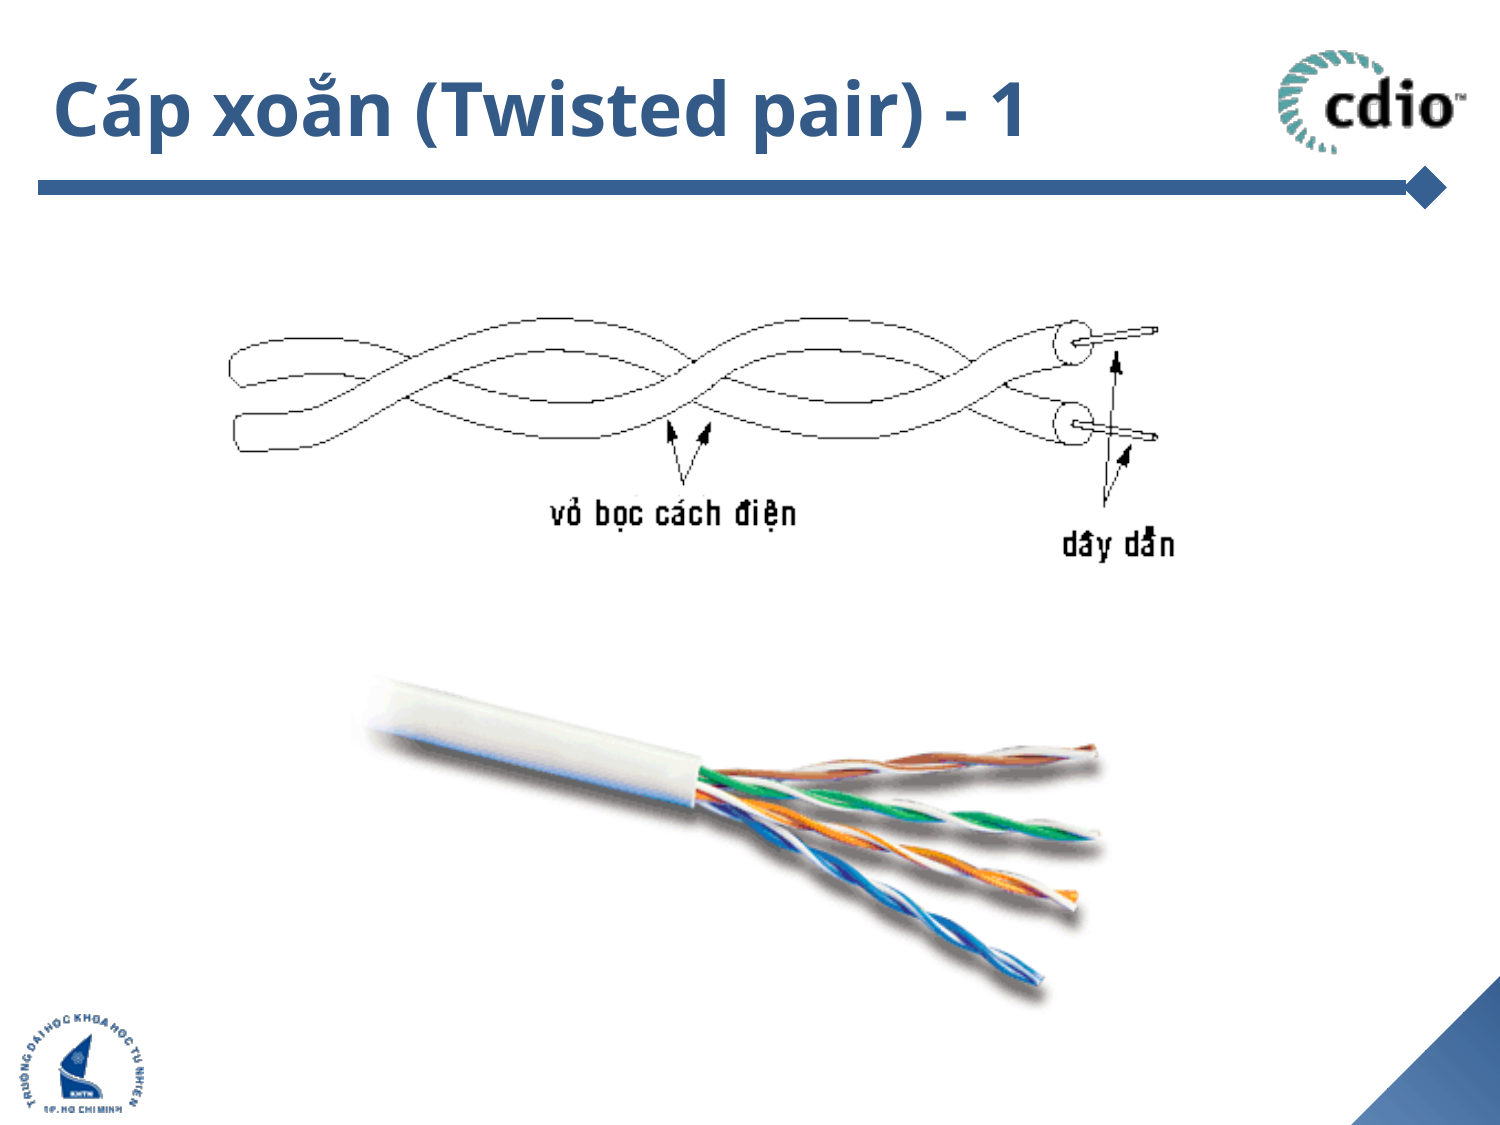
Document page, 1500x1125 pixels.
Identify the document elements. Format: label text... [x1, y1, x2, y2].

picture [349, 612, 1138, 1062]
title Cáp xoắn (Twisted pair) - 1 [37, 12, 1473, 200]
picture [18, 1014, 144, 1113]
picture [187, 287, 1273, 576]
